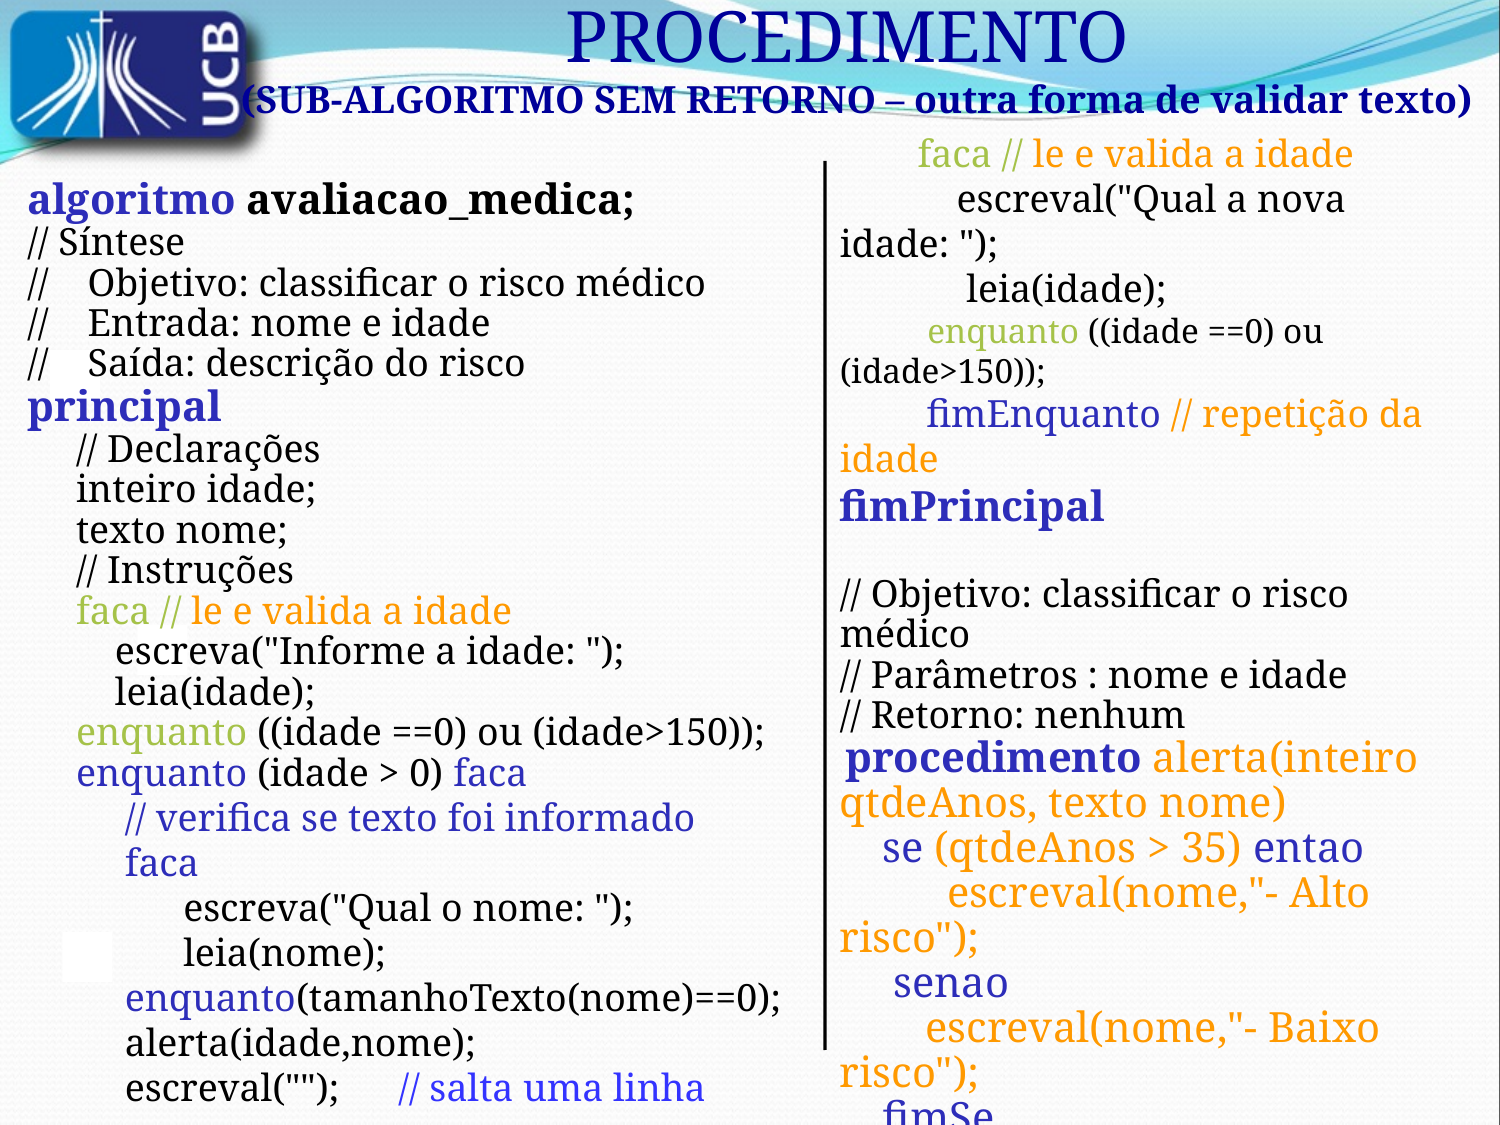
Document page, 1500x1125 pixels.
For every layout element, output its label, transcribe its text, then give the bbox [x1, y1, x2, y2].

text_box PROCEDIMENTO (SUB-ALGORITMO SEM RETORNO – outra forma de validar texto) [131, 12, 1500, 100]
text_box algoritmo avaliacao_medica; // Síntese // Objetivo: classificar o risco médico // Entrada: nome e idade // Saída: descrição do risco principal // Declarações inteiro idade; texto nome; // Instruções faca // le e valida a idade escreva("Informe a idade: "); leia(idade); enquanto ((idade ==0) ou (idade>150)); enquanto (idade > 0) faca // verifica se texto foi informado faca escreva("Qual o nome: "); leia(nome); enquanto(tamanhoTexto(nome)==0); alerta(idade,nome); escreval(""); // salta uma linha [12, 125, 825, 1114]
text_box faca // le e valida a idade escreval("Qual a nova idade: "); leia(idade); enquanto ((idade ==0) ou (idade>150)); fimEnquanto // repetição da idade fimPrincipal // Objetivo: classificar o risco médico // Parâmetros : nome e idade // Retorno: nenhum procedimento alerta(inteiro qtdeAnos, texto nome) se (qtdeAnos > 35) entao escreval(nome,"- Alto risco"); senao escreval(nome,"- Baixo risco"); fimSe fimProcedimento [825, 127, 1475, 1055]
picture [0, 0, 1500, 1125]
